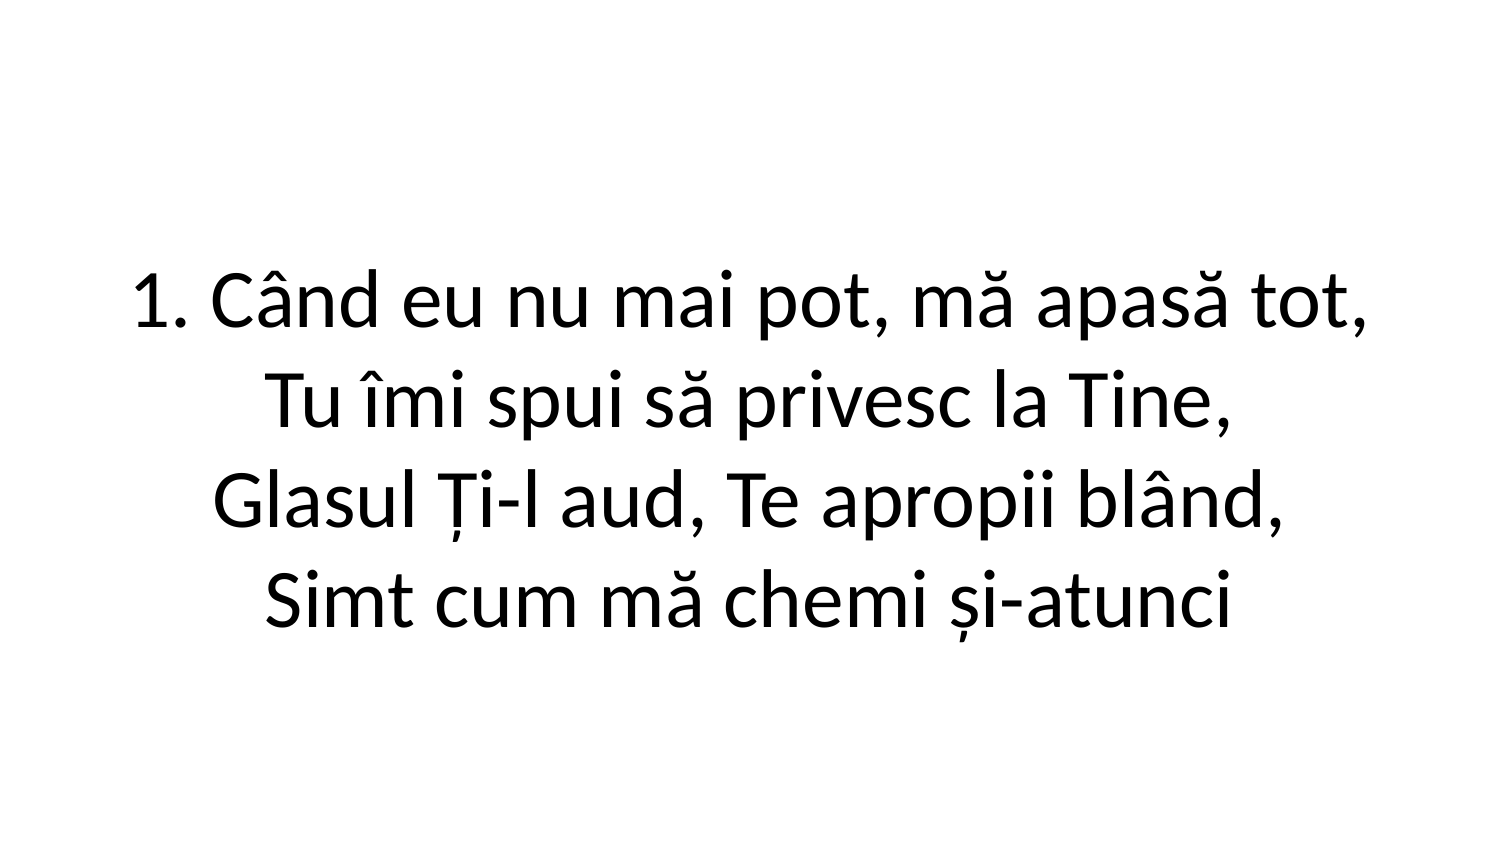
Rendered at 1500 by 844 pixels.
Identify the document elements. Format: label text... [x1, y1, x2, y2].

text_box 1. Când eu nu mai pot, mă apasă tot, Tu îmi spui să privesc la Tine, Glasul Ți-l aud, Te apropii blând, Simt cum mă chemi și-atunci [113, 192, 1386, 652]
